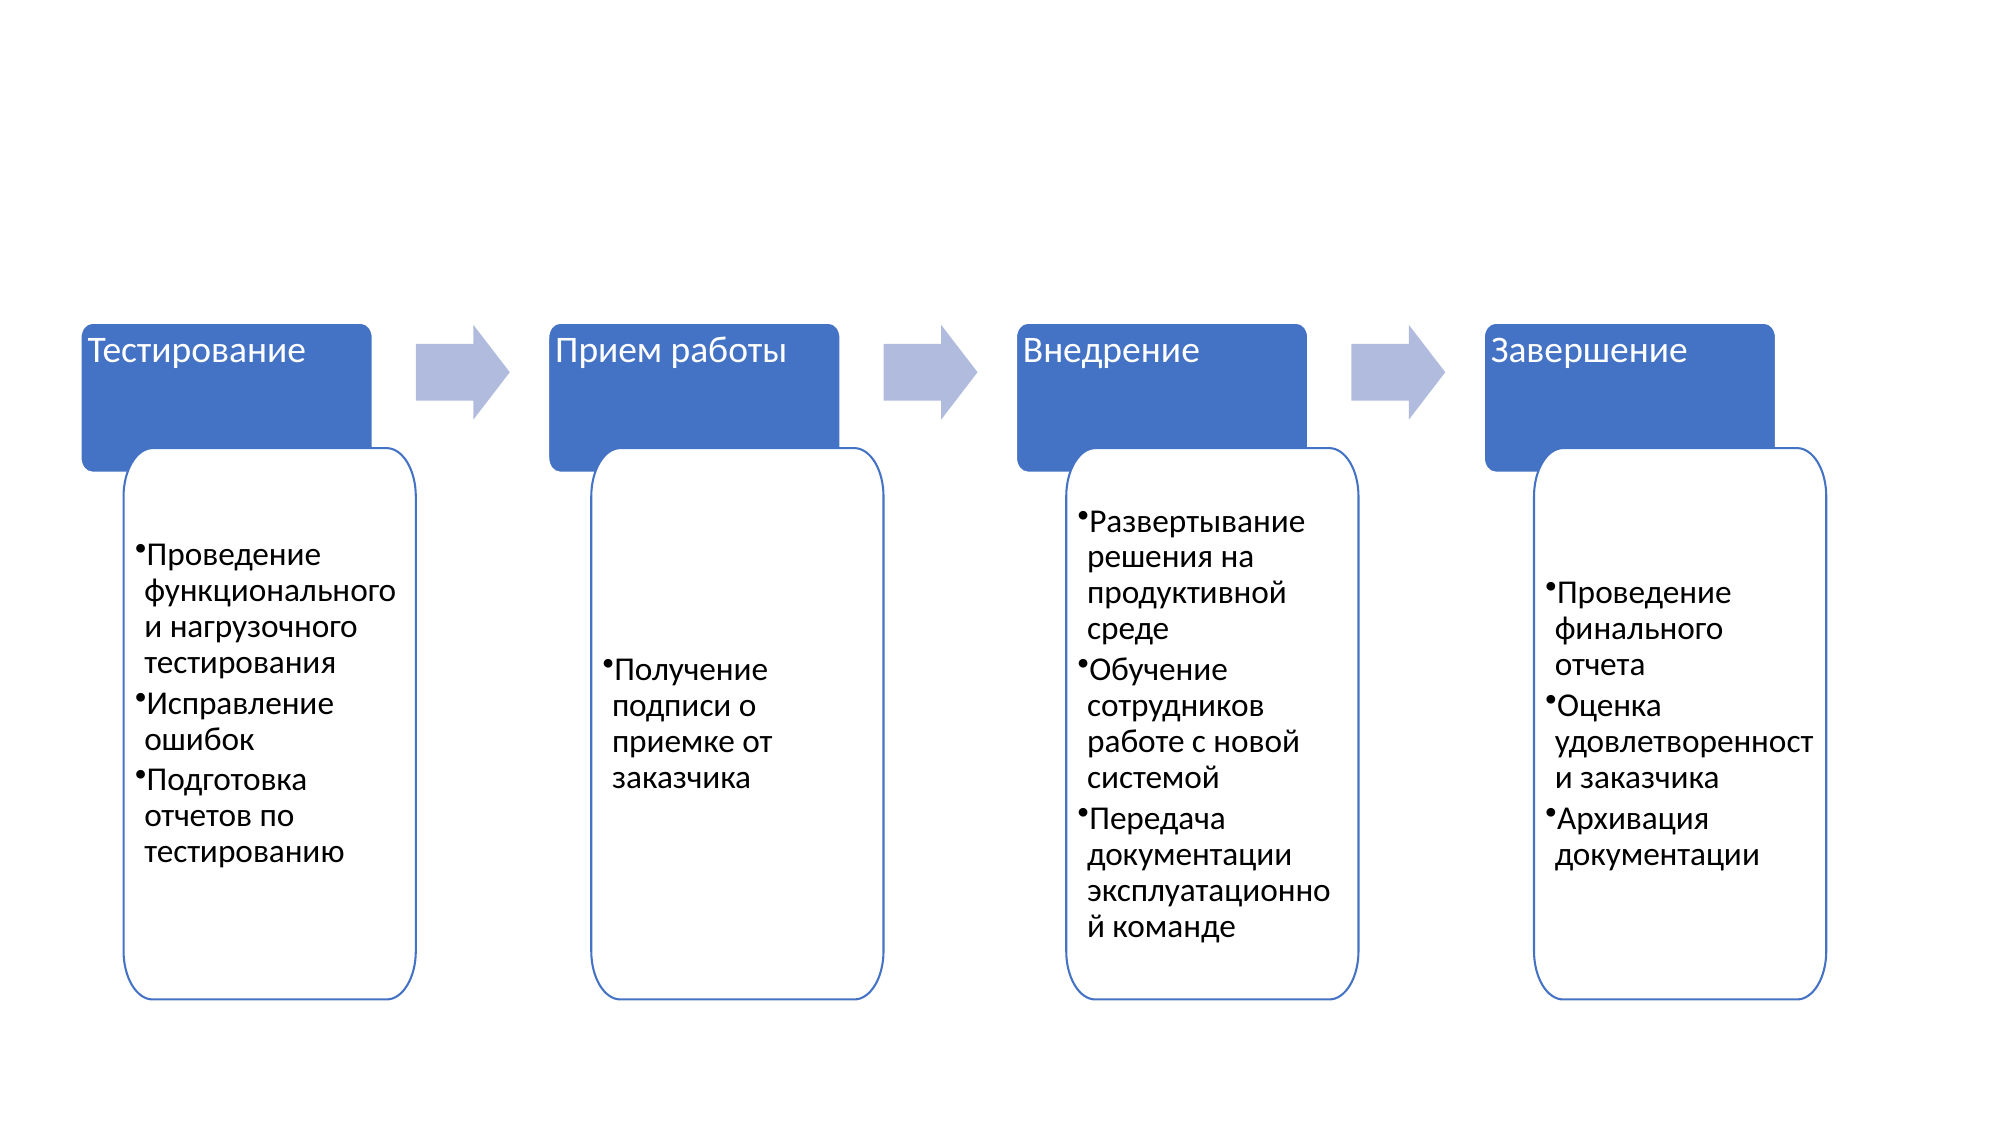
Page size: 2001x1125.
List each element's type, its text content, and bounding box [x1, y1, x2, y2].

text_box Прием работы [547, 321, 842, 474]
text_box Получение подписи о приемке от заказчика [590, 447, 885, 1001]
text_box Тестирование [79, 321, 374, 474]
text_box [415, 324, 510, 420]
text_box Развертывание решения на продуктивной среде Обучение сотрудников работе с новой системой Передача документации эксплуатационной команде [1065, 447, 1360, 1001]
text_box Завершение [1482, 321, 1778, 474]
text_box [1351, 324, 1446, 420]
text_box [883, 324, 978, 420]
text_box Проведение финального отчета Оценка удовлетворенности заказчика Архивация документации [1532, 447, 1828, 1001]
text_box Проведение функционального и нагрузочного тестирования Исправление ошибок Подготовка отчетов по тестированию [122, 447, 417, 1001]
text_box Внедрение [1014, 321, 1310, 474]
